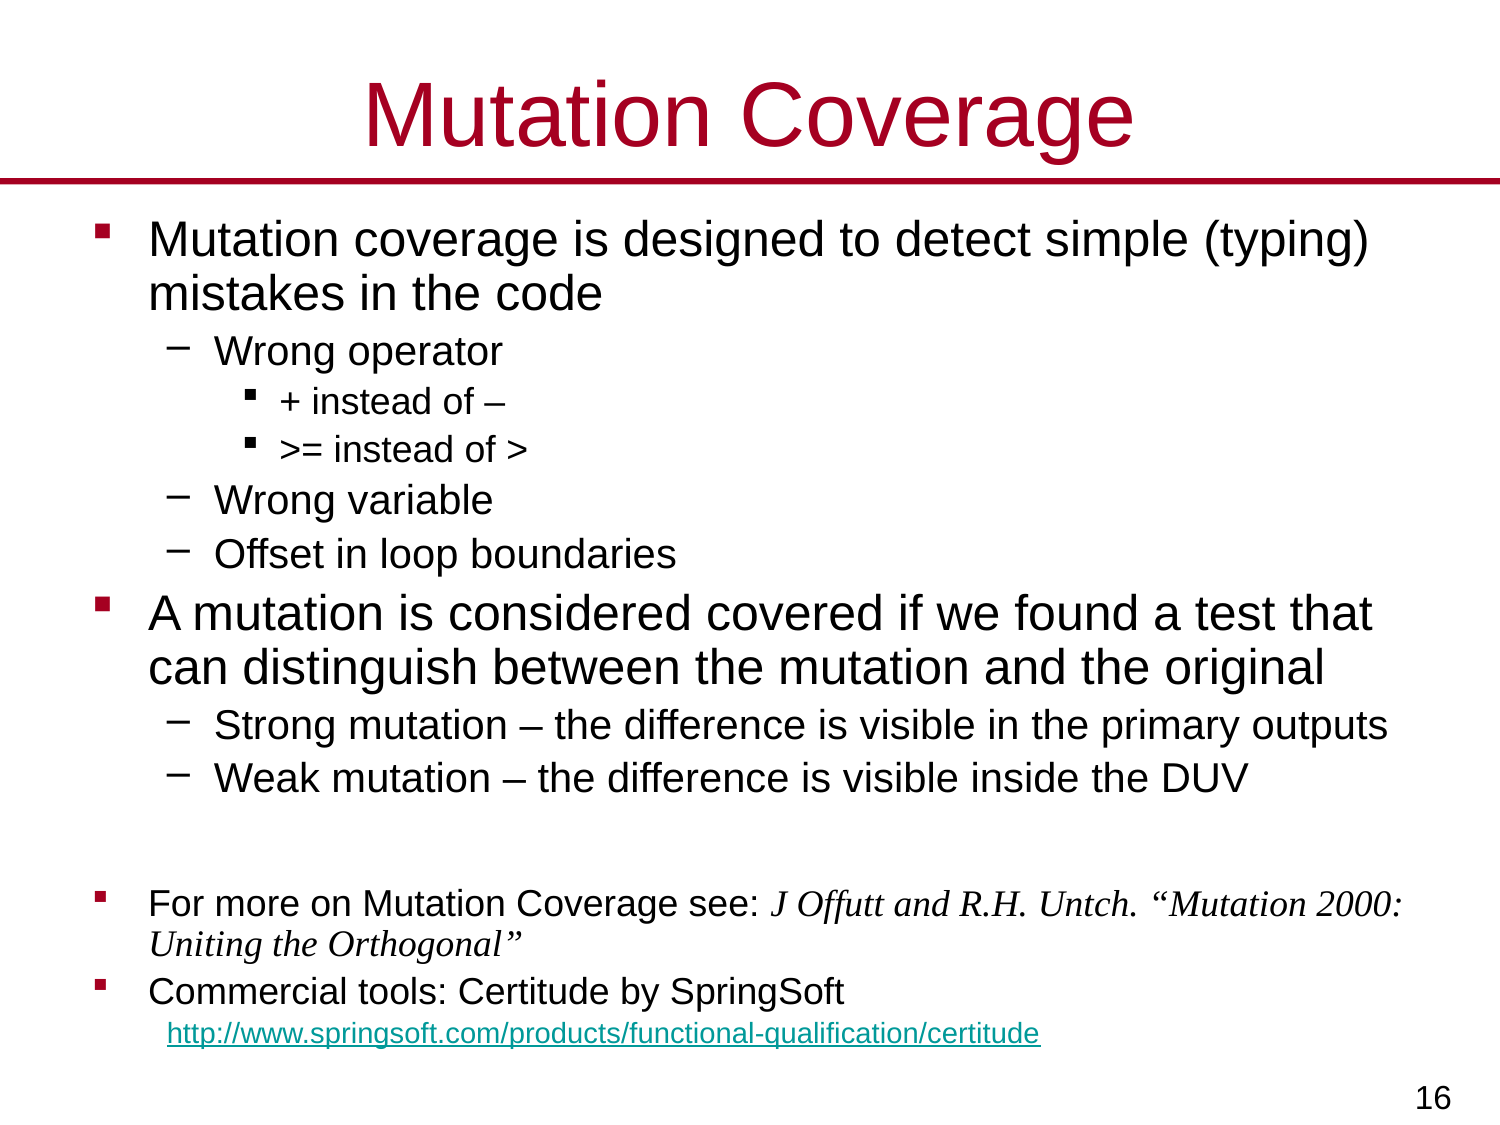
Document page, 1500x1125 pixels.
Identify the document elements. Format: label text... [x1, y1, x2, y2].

list Mutation coverage is designed to detect simple (typing) mistakes in the code Wrong operator + instead of – >= instead of > Wrong variable Offset in loop boundaries A mutation is considered covered if we found a test that can distinguish between the mutation and the original Strong mutation – the difference is visible in the primary outputs Weak mutation – the difference is visible inside the DUV For more on Mutation Coverage see: J Offutt and R.H. Untch. “Mutation 2000: Uniting the Orthogonal” Commercial tools: Certitude by SpringSoft http://www.springsoft.com/products/functional-qualification/certitude [76, 205, 1428, 1063]
title Mutation Coverage [0, 44, 1500, 175]
